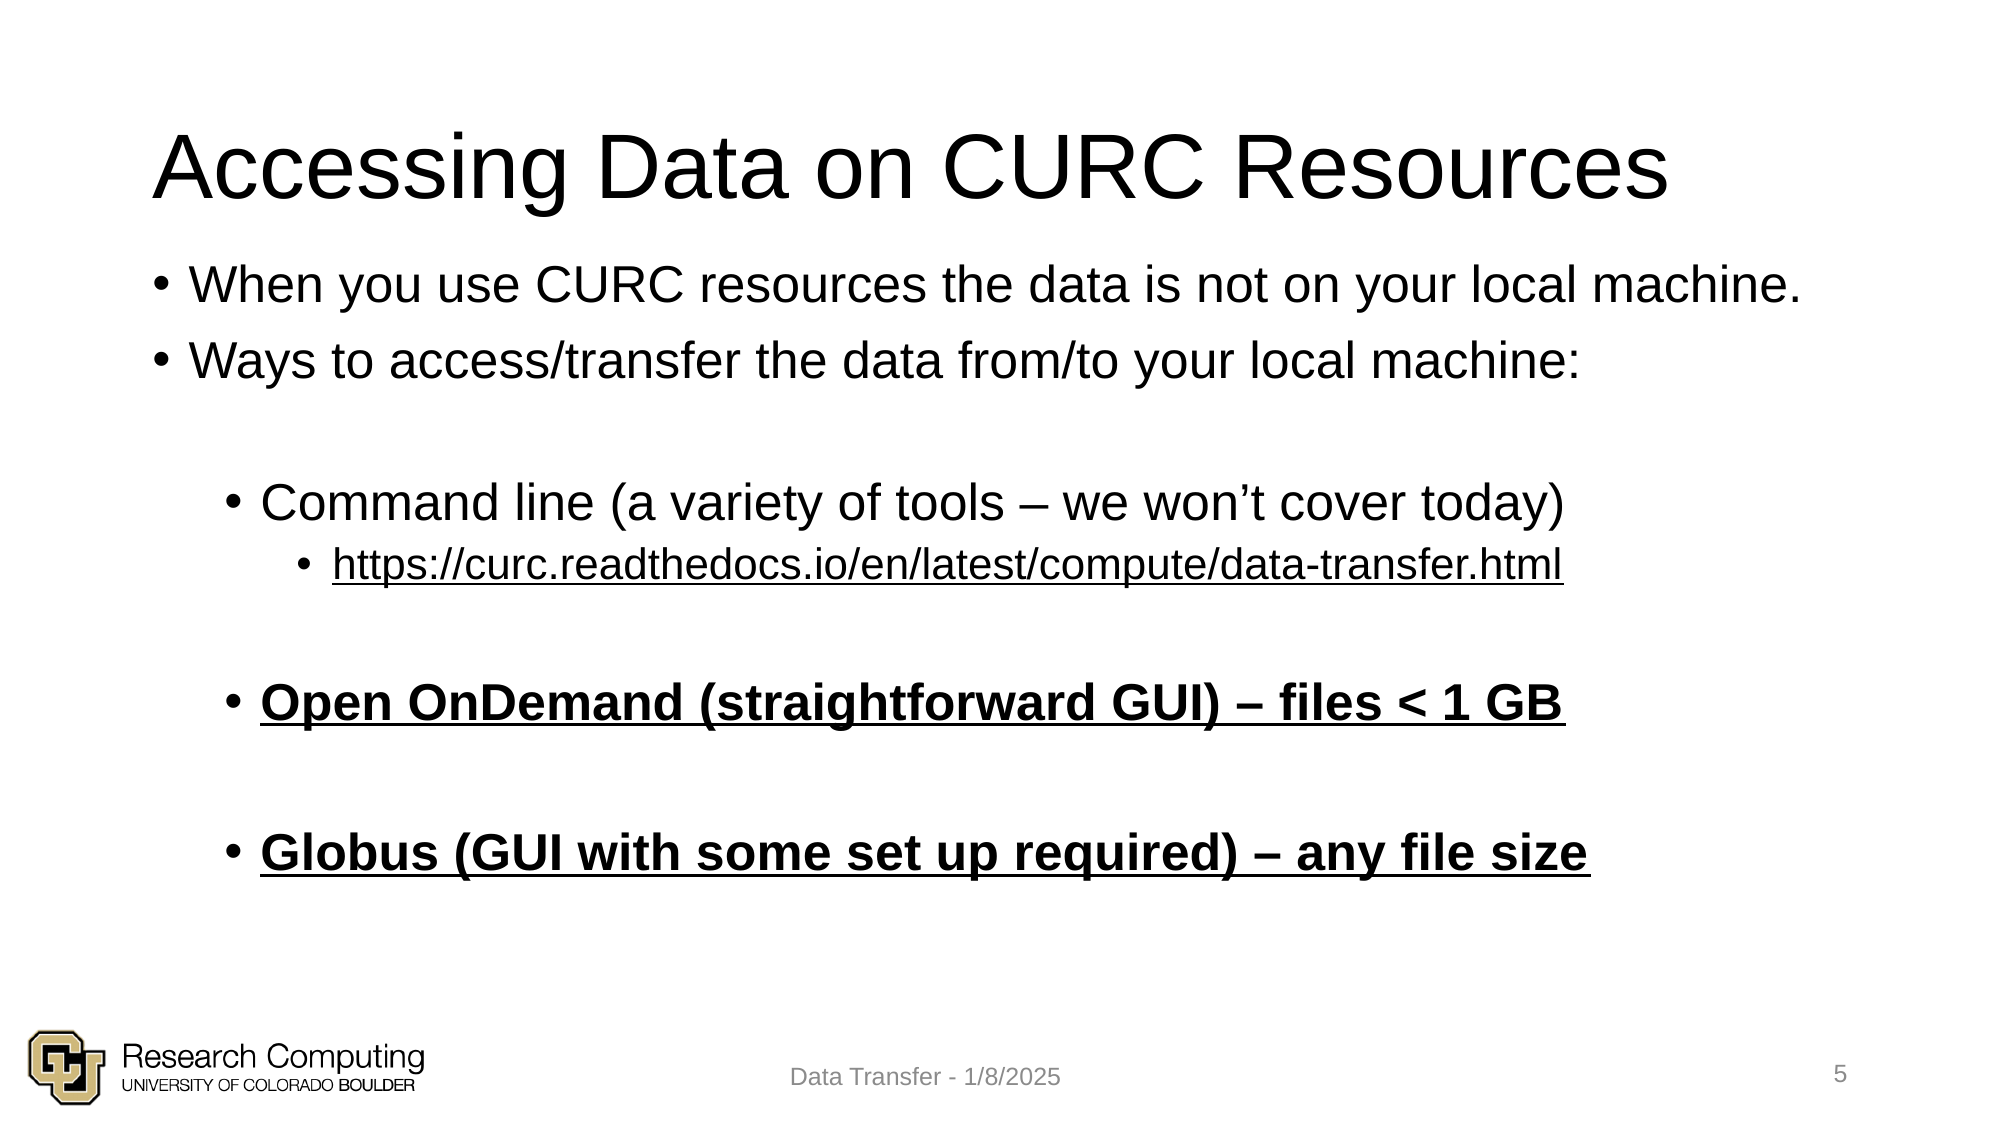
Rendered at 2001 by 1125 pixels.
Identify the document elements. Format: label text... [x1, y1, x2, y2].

slide_number 5 [1412, 1042, 1863, 1103]
list When you use CURC resources the data is not on your local machine. Ways to access/transfer the data from/to your local machine: Command line (a variety of tools – we won’t cover today) https://curc.readthedocs.io/en/latest/compute/data-transfer.html Open OnDemand (straightforward GUI) – files < 1 GB Globus (GUI with some set up required) – any file size [137, 249, 1863, 930]
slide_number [774, 1045, 1225, 1105]
title Accessing Data on CURC Resources [137, 59, 1892, 278]
picture [0, 1024, 775, 1121]
